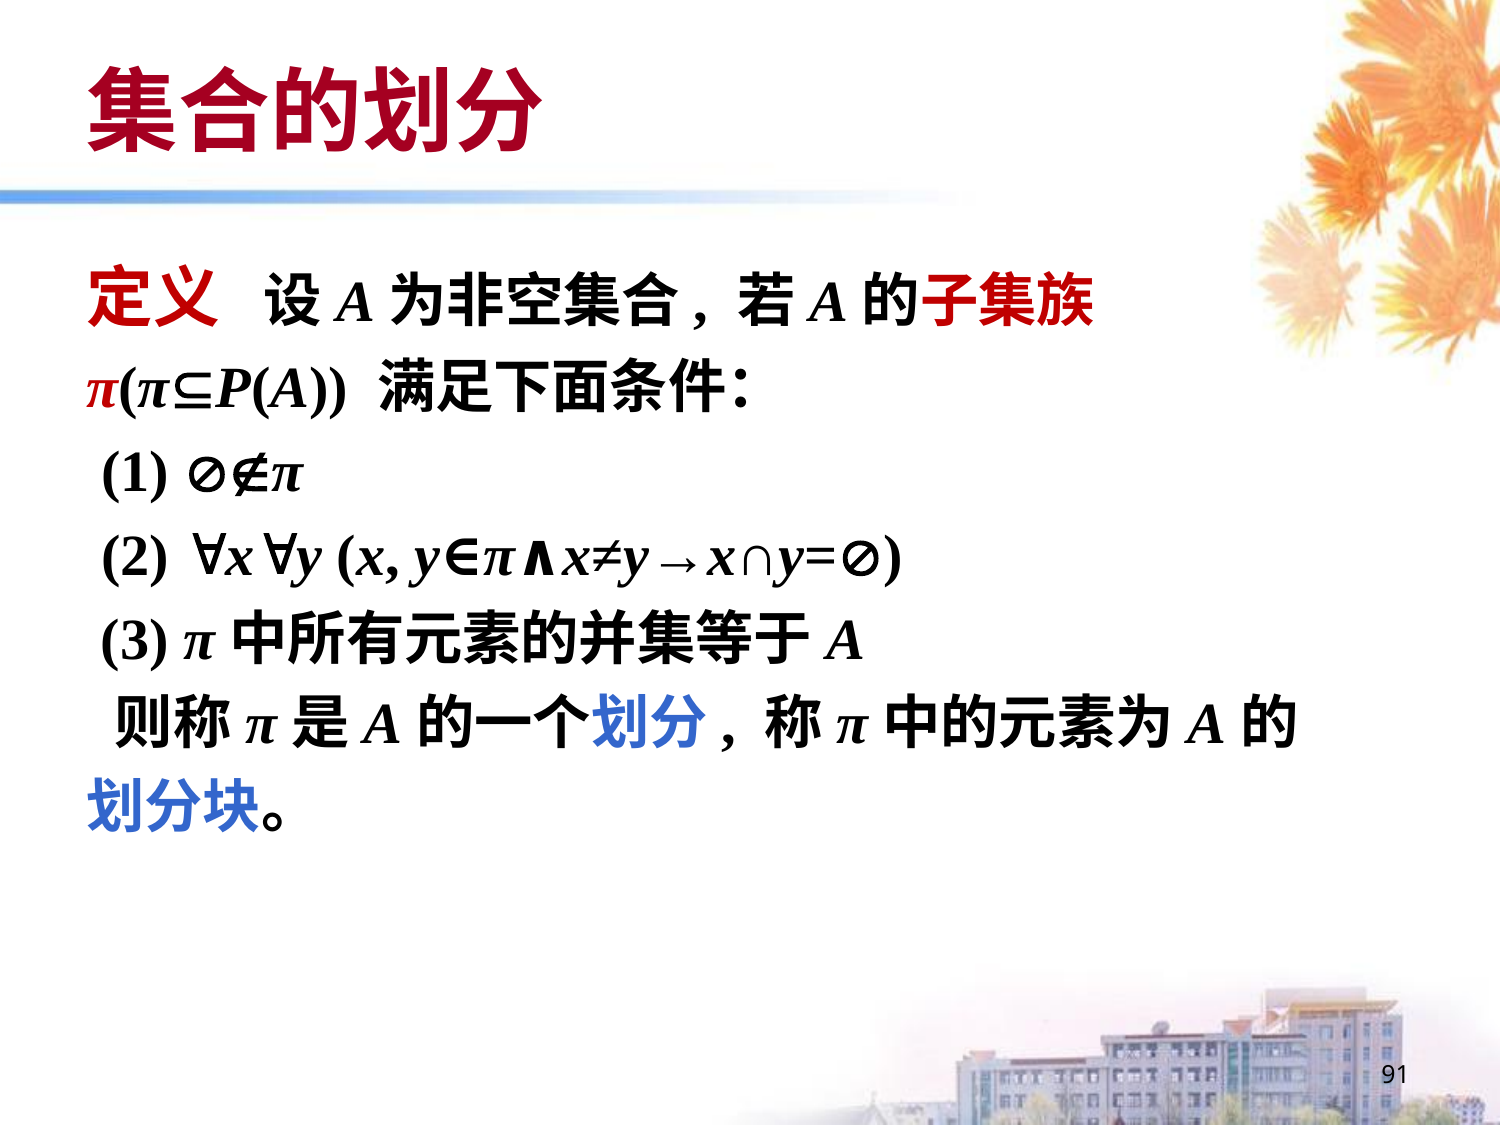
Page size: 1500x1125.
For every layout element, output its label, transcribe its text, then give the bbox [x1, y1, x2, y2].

title 集合的划分 [71, 13, 1371, 203]
slide_number 91 [1074, 1024, 1426, 1101]
text_box 定义 设A为非空集合, 若A的子集族π(πP(A)) 满足下面条件： (1) π (2) xy (x, y∈π∧x≠y→x∩y=) (3) π中所有元素的并集等于A 则称π是A的一个划分, 称π中的元素为A的划分块。 [71, 231, 1360, 847]
picture [0, 0, 1500, 1125]
